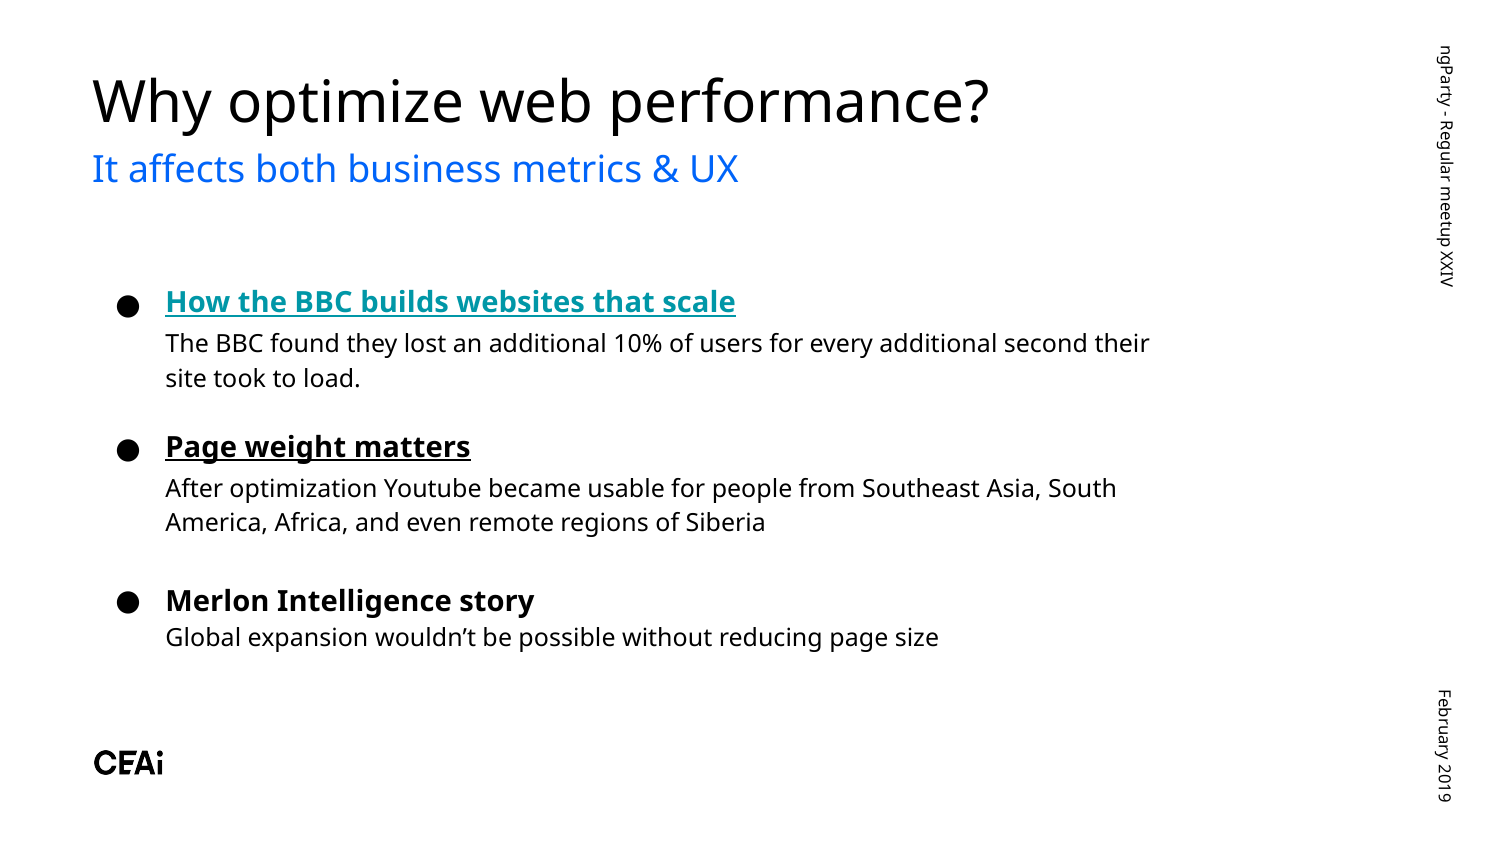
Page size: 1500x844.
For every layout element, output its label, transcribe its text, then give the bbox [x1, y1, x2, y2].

title How the BBC builds websites that scale The BBC found they lost an additional 10% of users for every additional second their site took to load. Page weight matters After optimization Youtube became usable for people from Southeast Asia, South America, Africa, and even remote regions of Siberia Merlon Intelligence story Global expansion wouldn’t be possible without reducing page size [75, 262, 1167, 679]
text_box February 2019 [1427, 636, 1474, 818]
text_box ngParty - Regular meetup XXIV [1426, 30, 1476, 468]
text_box Why optimize web performance? [77, 53, 1079, 150]
picture [93, 750, 163, 775]
text_box It affects both business metrics & UX [77, 140, 832, 206]
